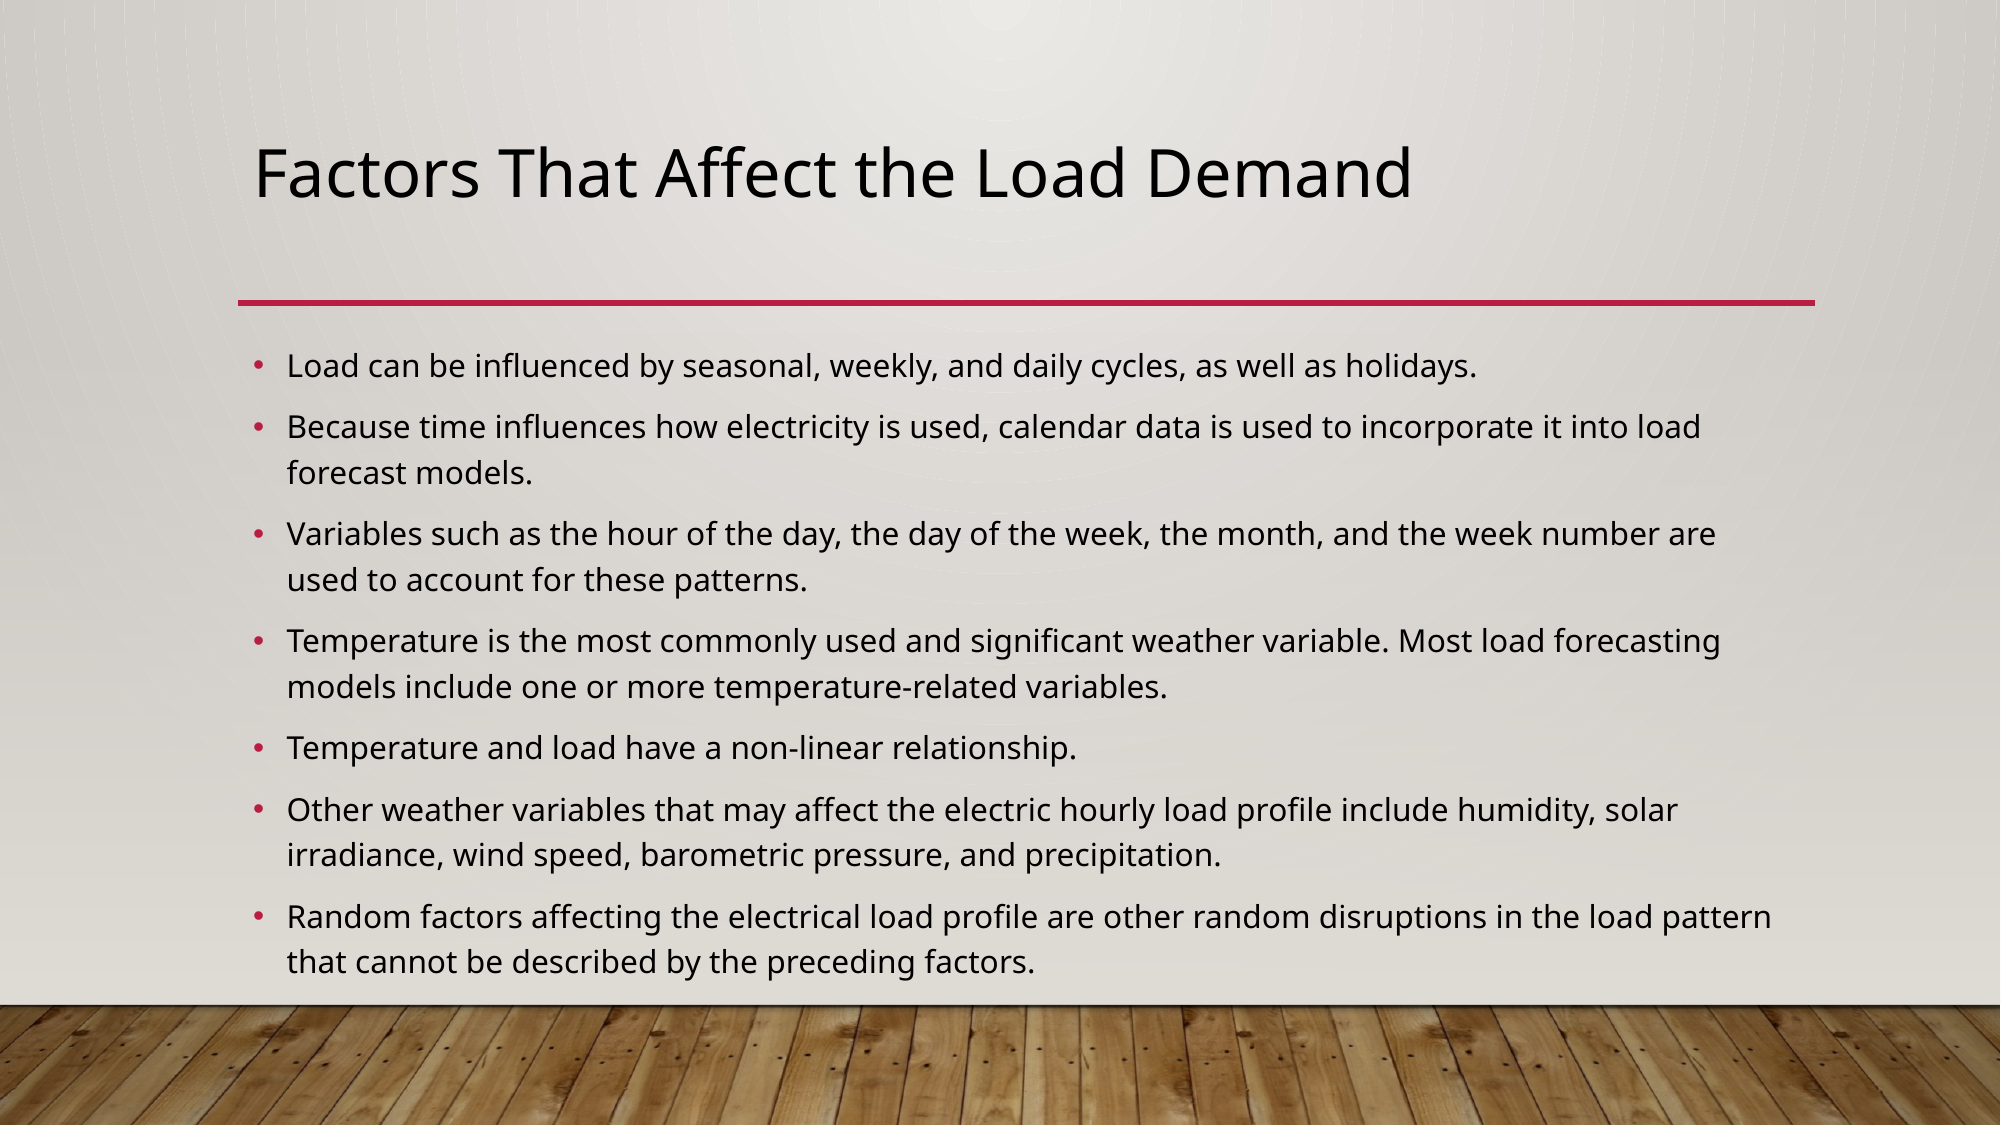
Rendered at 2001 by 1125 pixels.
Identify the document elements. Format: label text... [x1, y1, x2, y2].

list Load can be influenced by seasonal, weekly, and daily cycles, as well as holidays. Because time influences how electricity is used, calendar data is used to incorporate it into load forecast models. Variables such as the hour of the day, the day of the week, the month, and the week number are used to account for these patterns. Temperature is the most commonly used and significant weather variable. Most load forecasting models include one or more temperature-related variables. Temperature and load have a non-linear relationship. Other weather variables that may affect the electric hourly load profile include humidity, solar irradiance, wind speed, barometric pressure, and precipitation. Random factors affecting the electrical load profile are other random disruptions in the load pattern that cannot be described by the preceding factors. [238, 330, 1814, 993]
picture [0, 1005, 2000, 1125]
title Factors That Affect the Load Demand [238, 131, 1814, 305]
